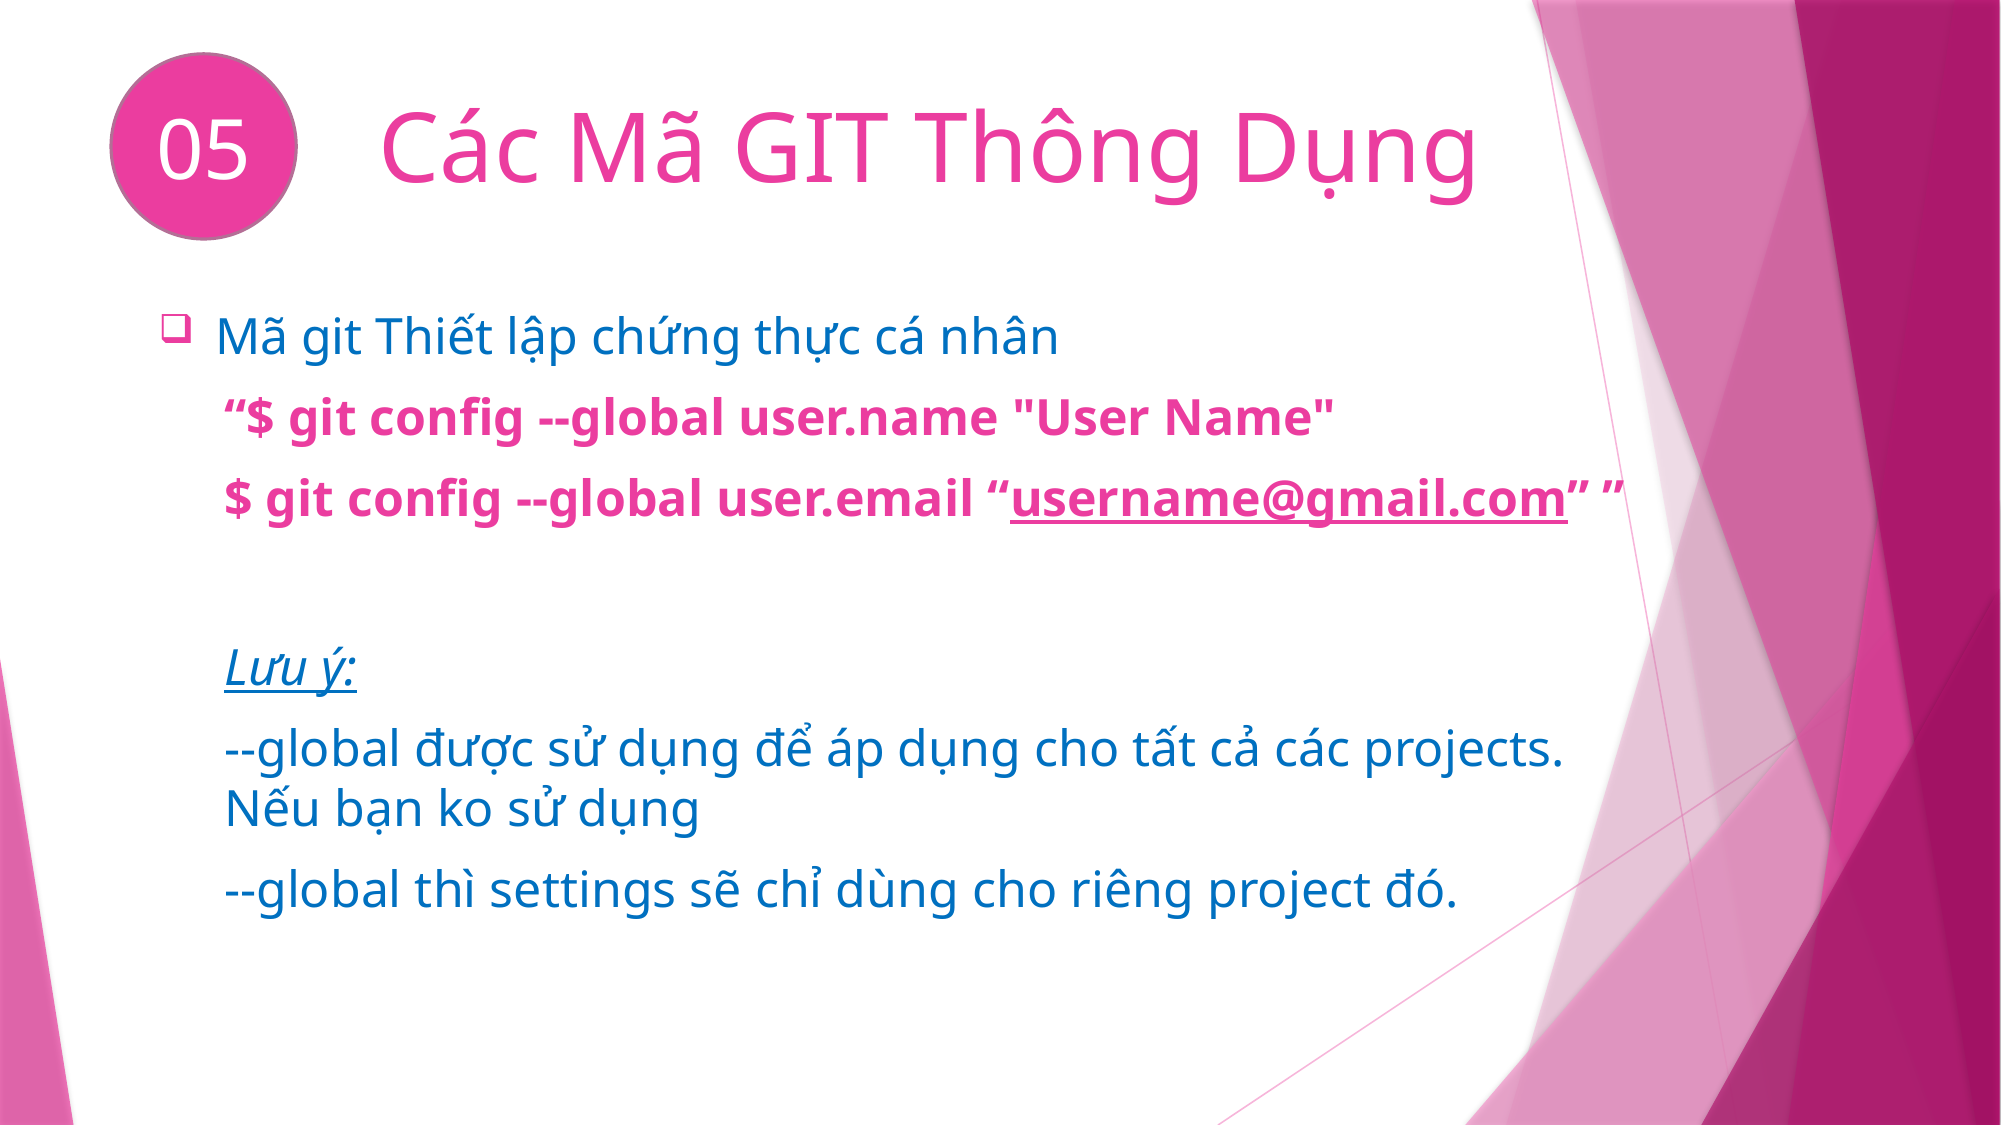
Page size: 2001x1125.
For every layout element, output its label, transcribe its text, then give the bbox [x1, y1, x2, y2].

list Mã git Thiết lập chứng thực cá nhân “$ git config --global user.name "User Name" $ git config --global user.email “username@gmail.com” ” Lưu ý: --global được sử dụng để áp dụng cho tất cả các projects. Nếu bạn ko sử dụng --global thì settings sẽ chỉ dùng cho riêng project đó. [143, 296, 1648, 989]
title Các Mã GIT Thông Dụng [363, 78, 1542, 296]
text_box 05 [109, 52, 298, 241]
